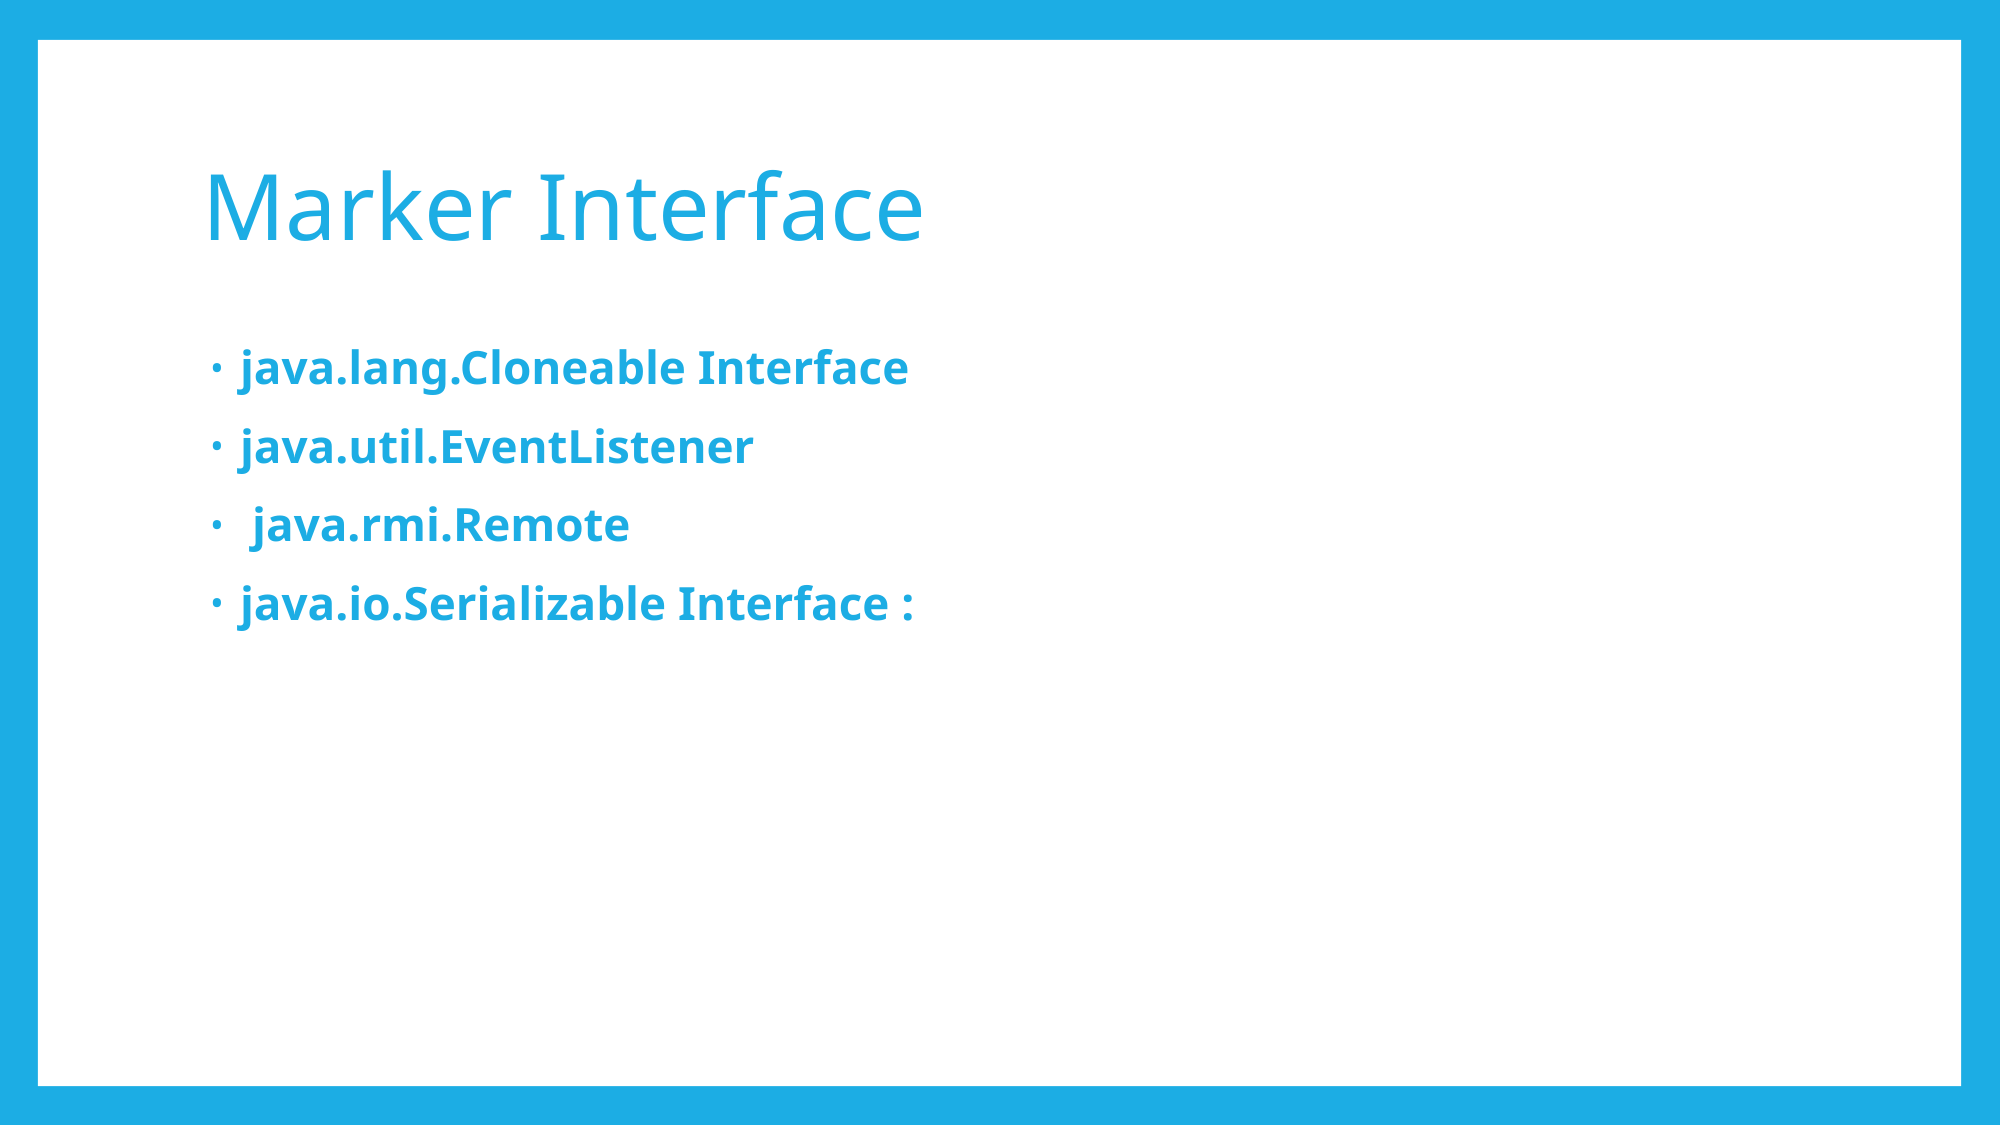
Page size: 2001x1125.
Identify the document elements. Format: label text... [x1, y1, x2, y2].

list java.lang.Cloneable Interface java.util.EventListener java.rmi.Remote java.io.Serializable Interface : [187, 337, 1808, 1000]
title Marker Interface [187, 99, 1808, 323]
